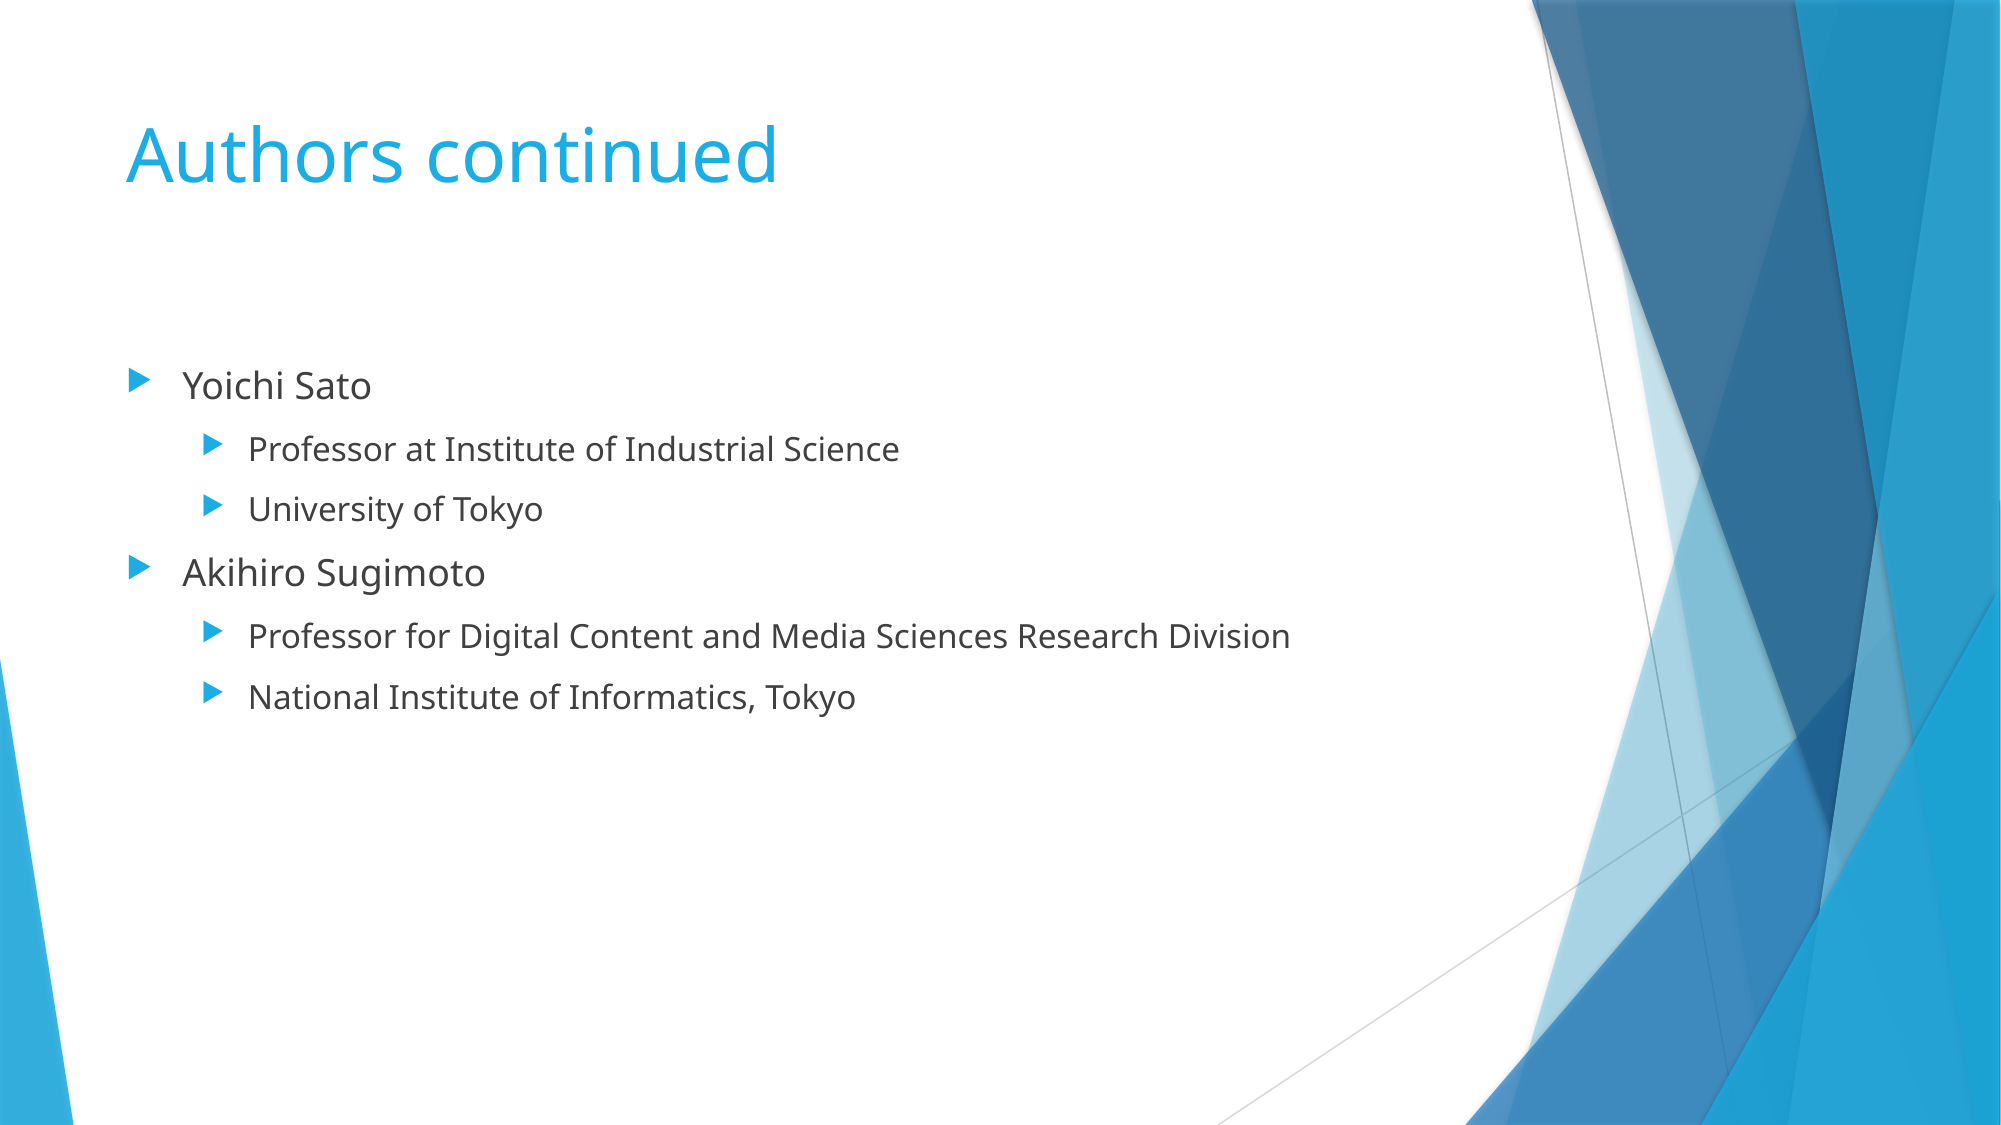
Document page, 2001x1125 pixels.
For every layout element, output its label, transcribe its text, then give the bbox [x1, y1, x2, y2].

list Yoichi Sato Professor at Institute of Industrial Science University of Tokyo Akihiro Sugimoto Professor for Digital Content and Media Sciences Research Division National Institute of Informatics, Tokyo [111, 354, 1522, 992]
title Authors continued [111, 99, 1522, 317]
